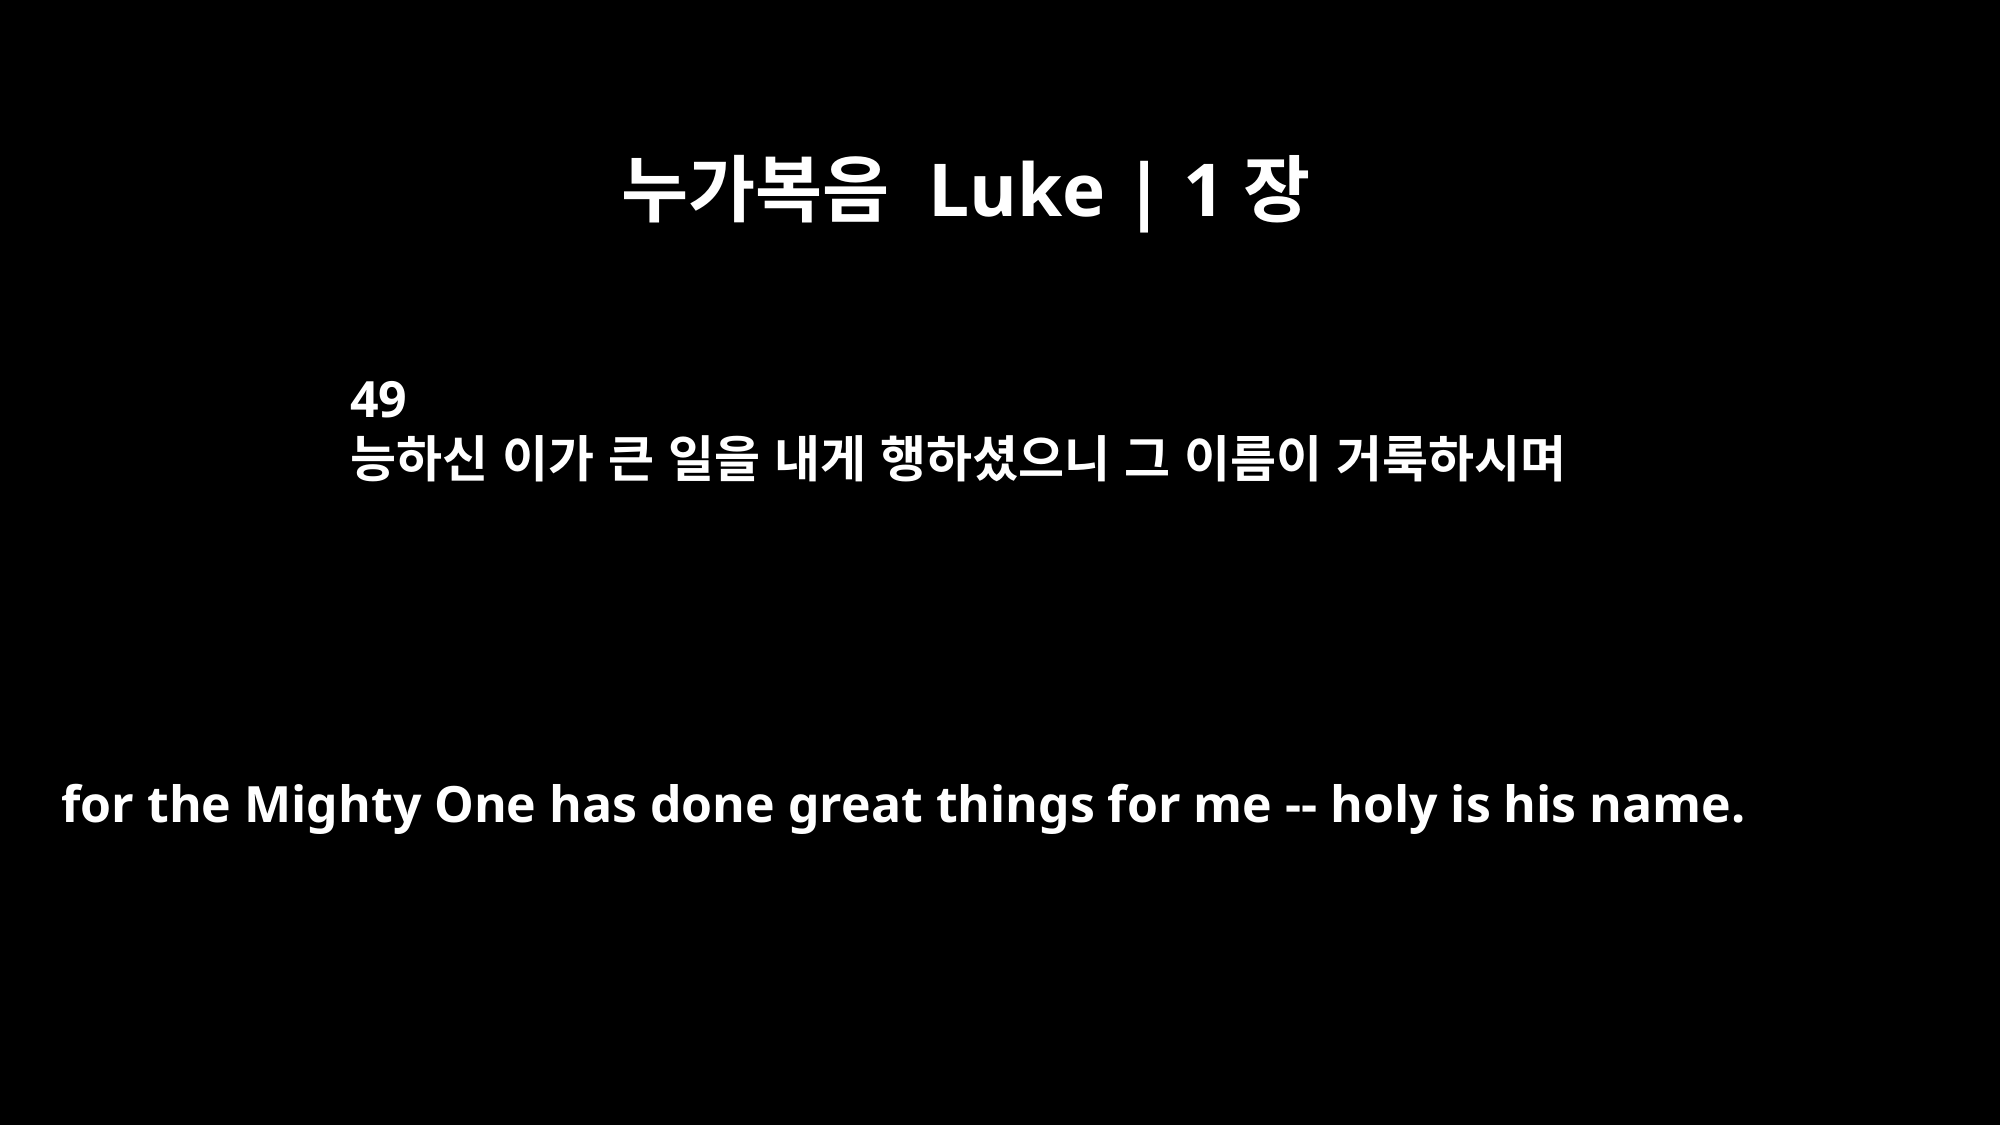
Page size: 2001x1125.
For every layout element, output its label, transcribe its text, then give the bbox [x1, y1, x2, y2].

text_box 누가복음 Luke | 1장 [606, 136, 1326, 239]
text_box 49 능하신 이가 큰 일을 내게 행하셨으니 그 이름이 거룩하시며 [335, 359, 1582, 495]
text_box for the Mighty One has done great things for me -- holy is his name. [46, 764, 1761, 840]
